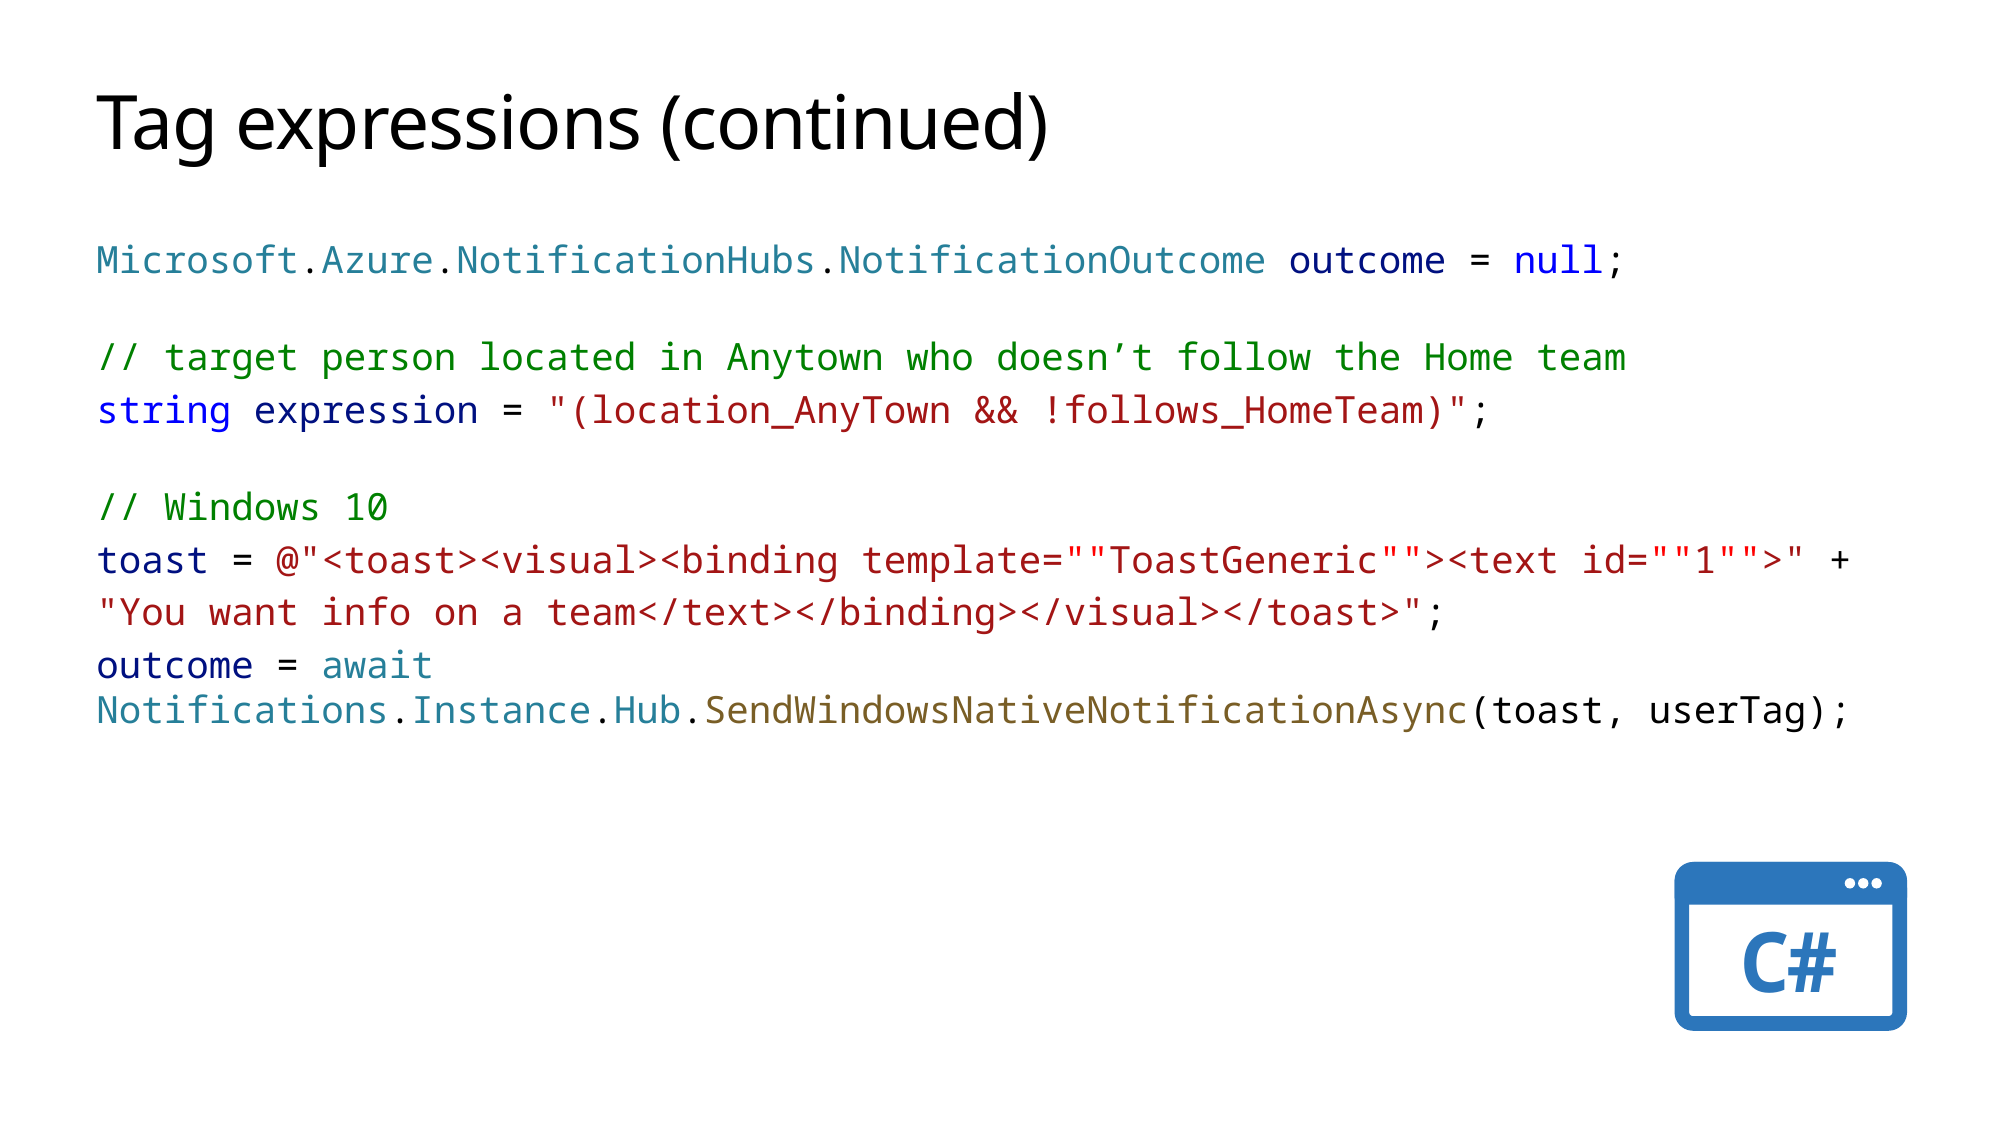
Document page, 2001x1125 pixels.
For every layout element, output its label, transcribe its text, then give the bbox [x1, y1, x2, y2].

title Tag expressions (continued) [96, 75, 1904, 166]
list Microsoft.Azure.NotificationHubs.NotificationOutcome outcome = null; // target person located in Anytown who doesn’t follow the Home team string expression = "(location_AnyTown && !follows_HomeTeam)"; // Windows 10 toast = @"<toast><visual><binding template=""ToastGeneric""><text id=""1"">" + "You want info on a team</text></binding></visual></toast>"; outcome = await Notifications.Instance.Hub.SendWindowsNativeNotificationAsync(toast, userTag); [96, 235, 1904, 745]
